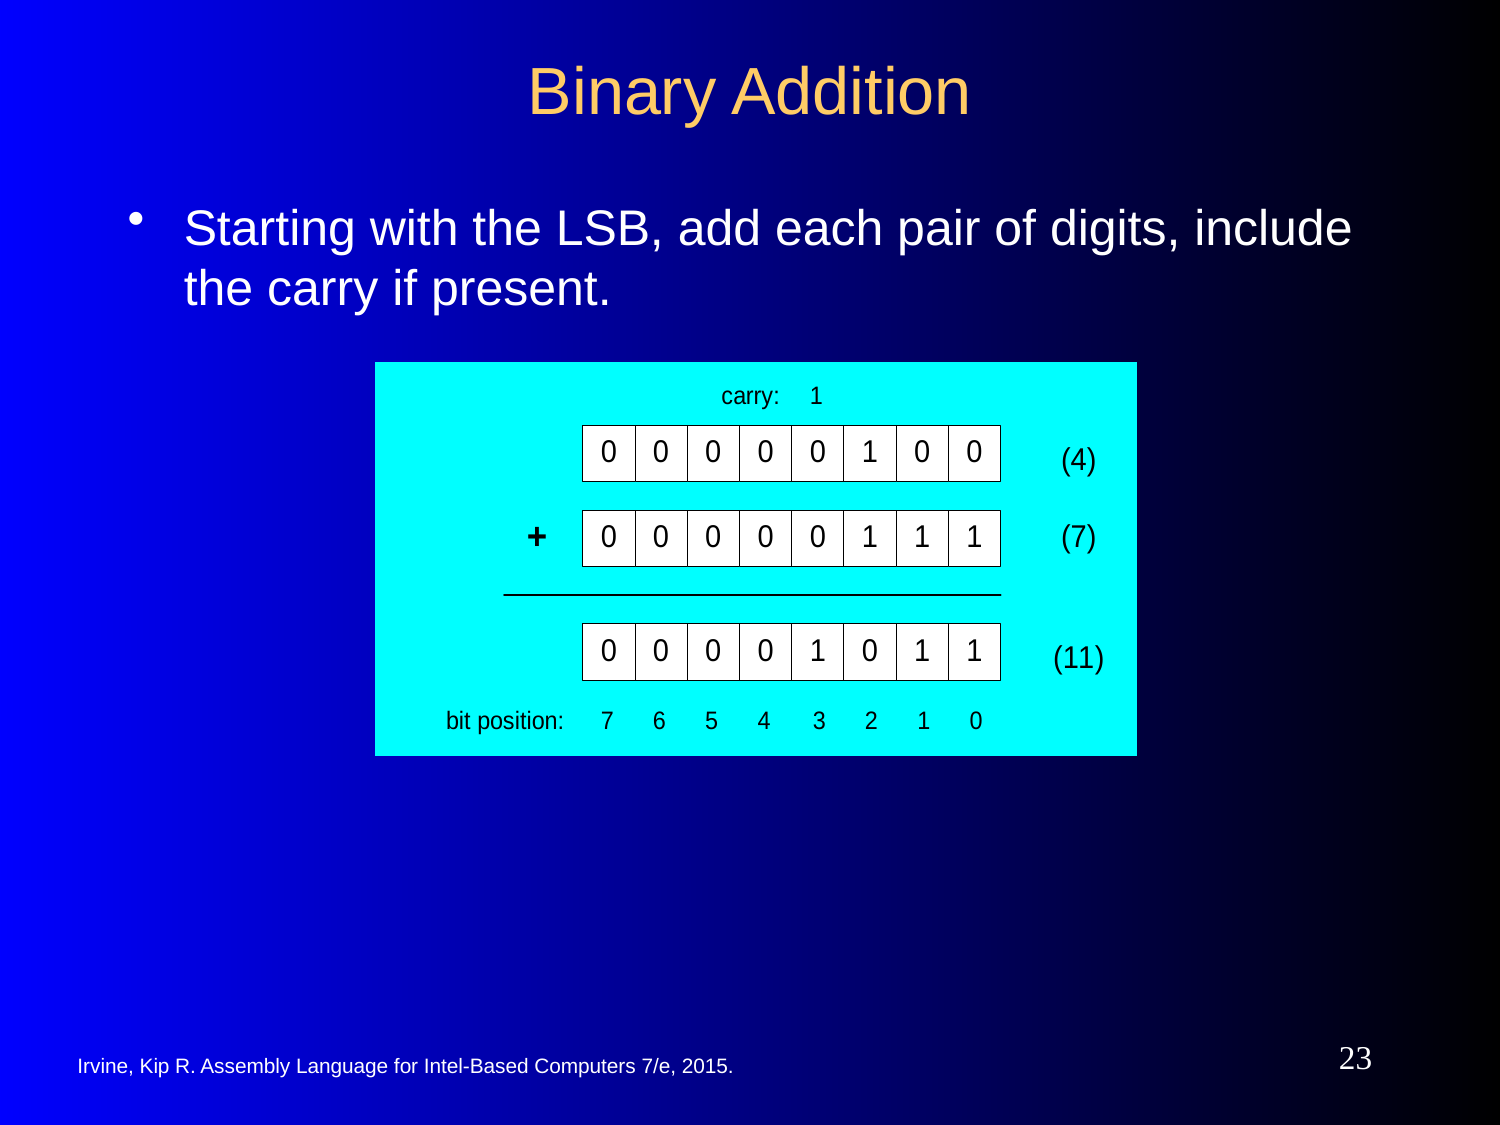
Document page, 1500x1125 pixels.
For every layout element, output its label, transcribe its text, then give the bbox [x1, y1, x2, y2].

title Binary Addition [112, 37, 1388, 138]
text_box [374, 362, 1138, 757]
slide_number 23 [1224, 1025, 1388, 1088]
list Starting with the LSB, add each pair of digits, include the carry if present. [112, 187, 1388, 325]
footer Irvine, Kip R. Assembly Language for Intel-Based Computers 7/e, 2015. [62, 1040, 775, 1091]
